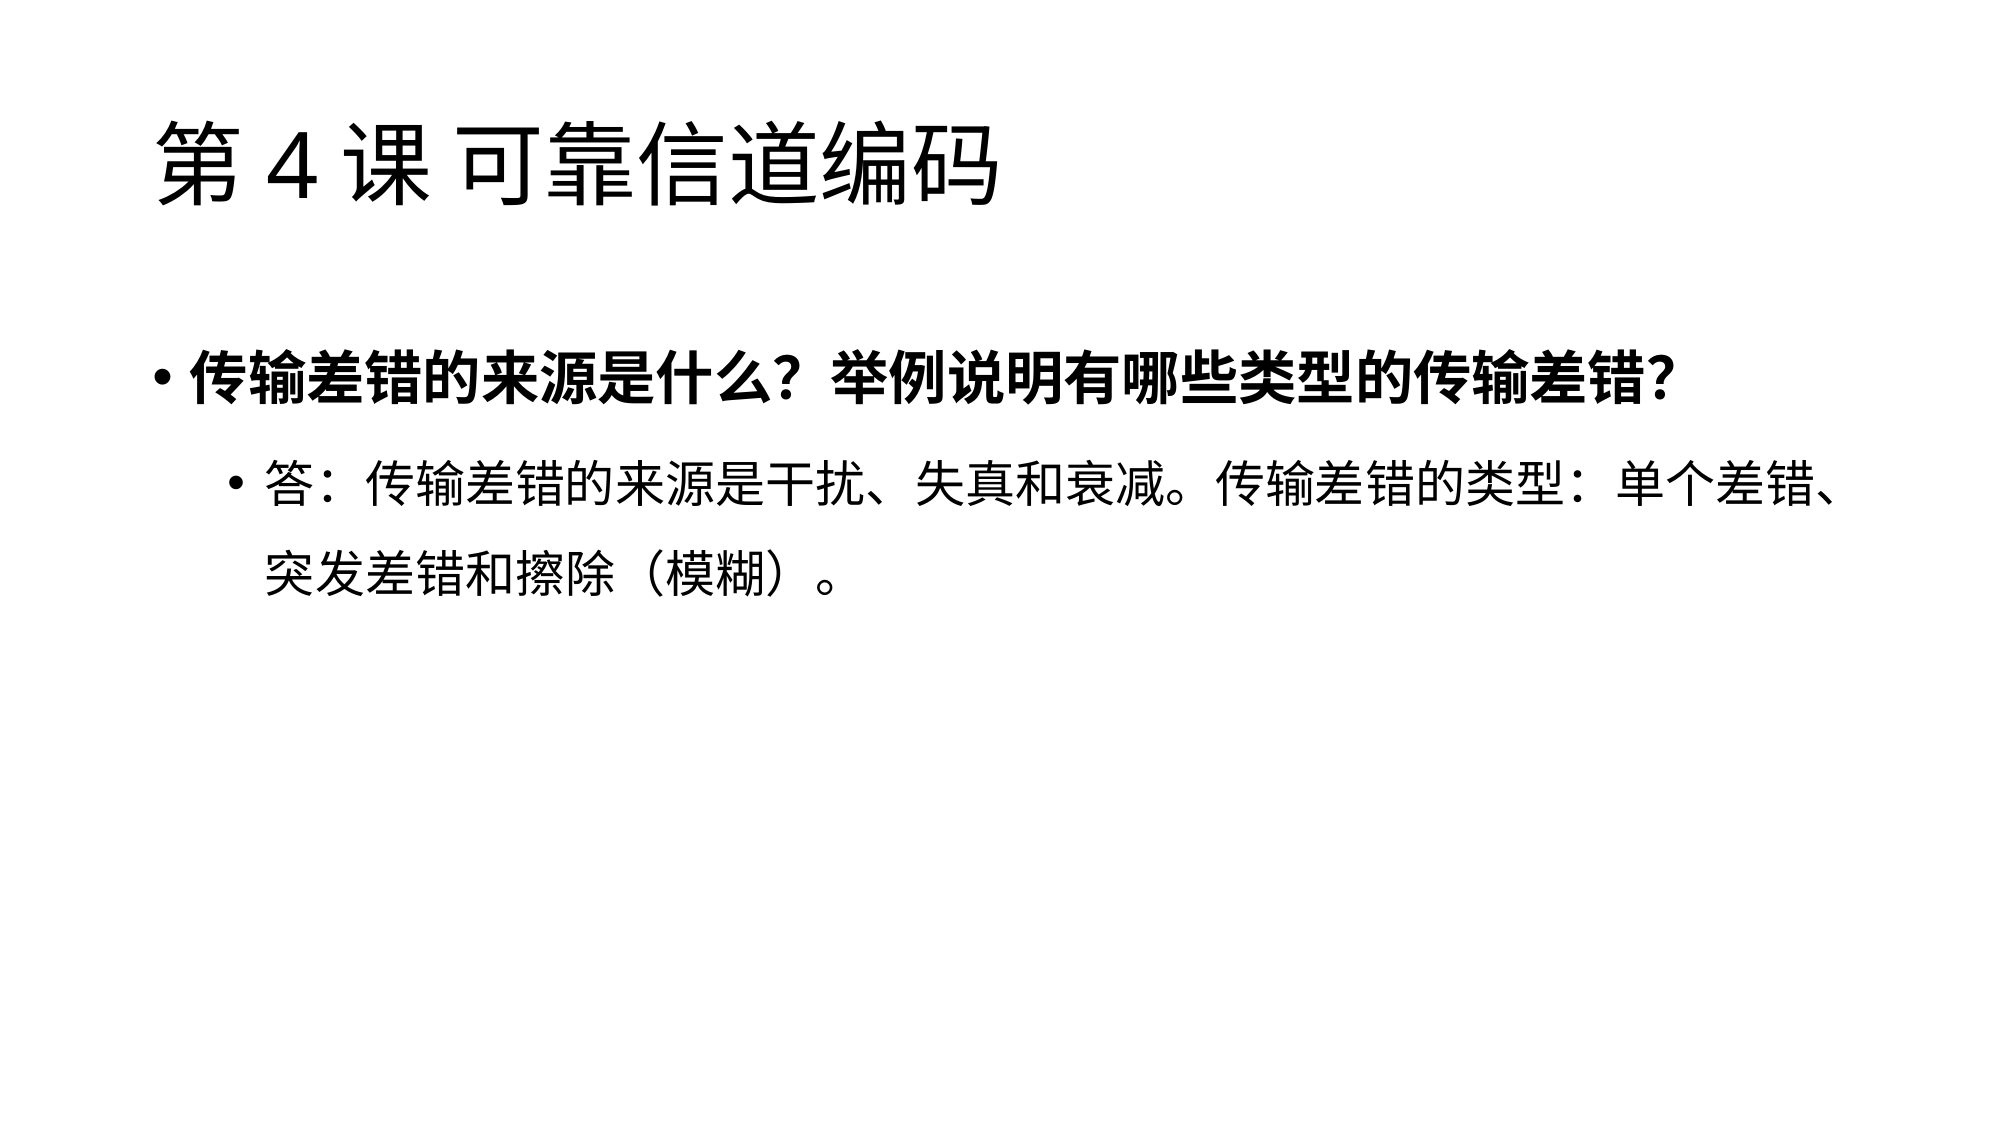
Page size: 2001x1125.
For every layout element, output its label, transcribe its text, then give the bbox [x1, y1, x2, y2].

list 传输差错的来源是什么？举例说明有哪些类型的传输差错？ 答：传输差错的来源是干扰、失真和衰减。传输差错的类型：单个差错、突发差错和擦除（模糊）。 [137, 299, 1863, 1014]
title 第4课 可靠信道编码 [137, 59, 1863, 278]
